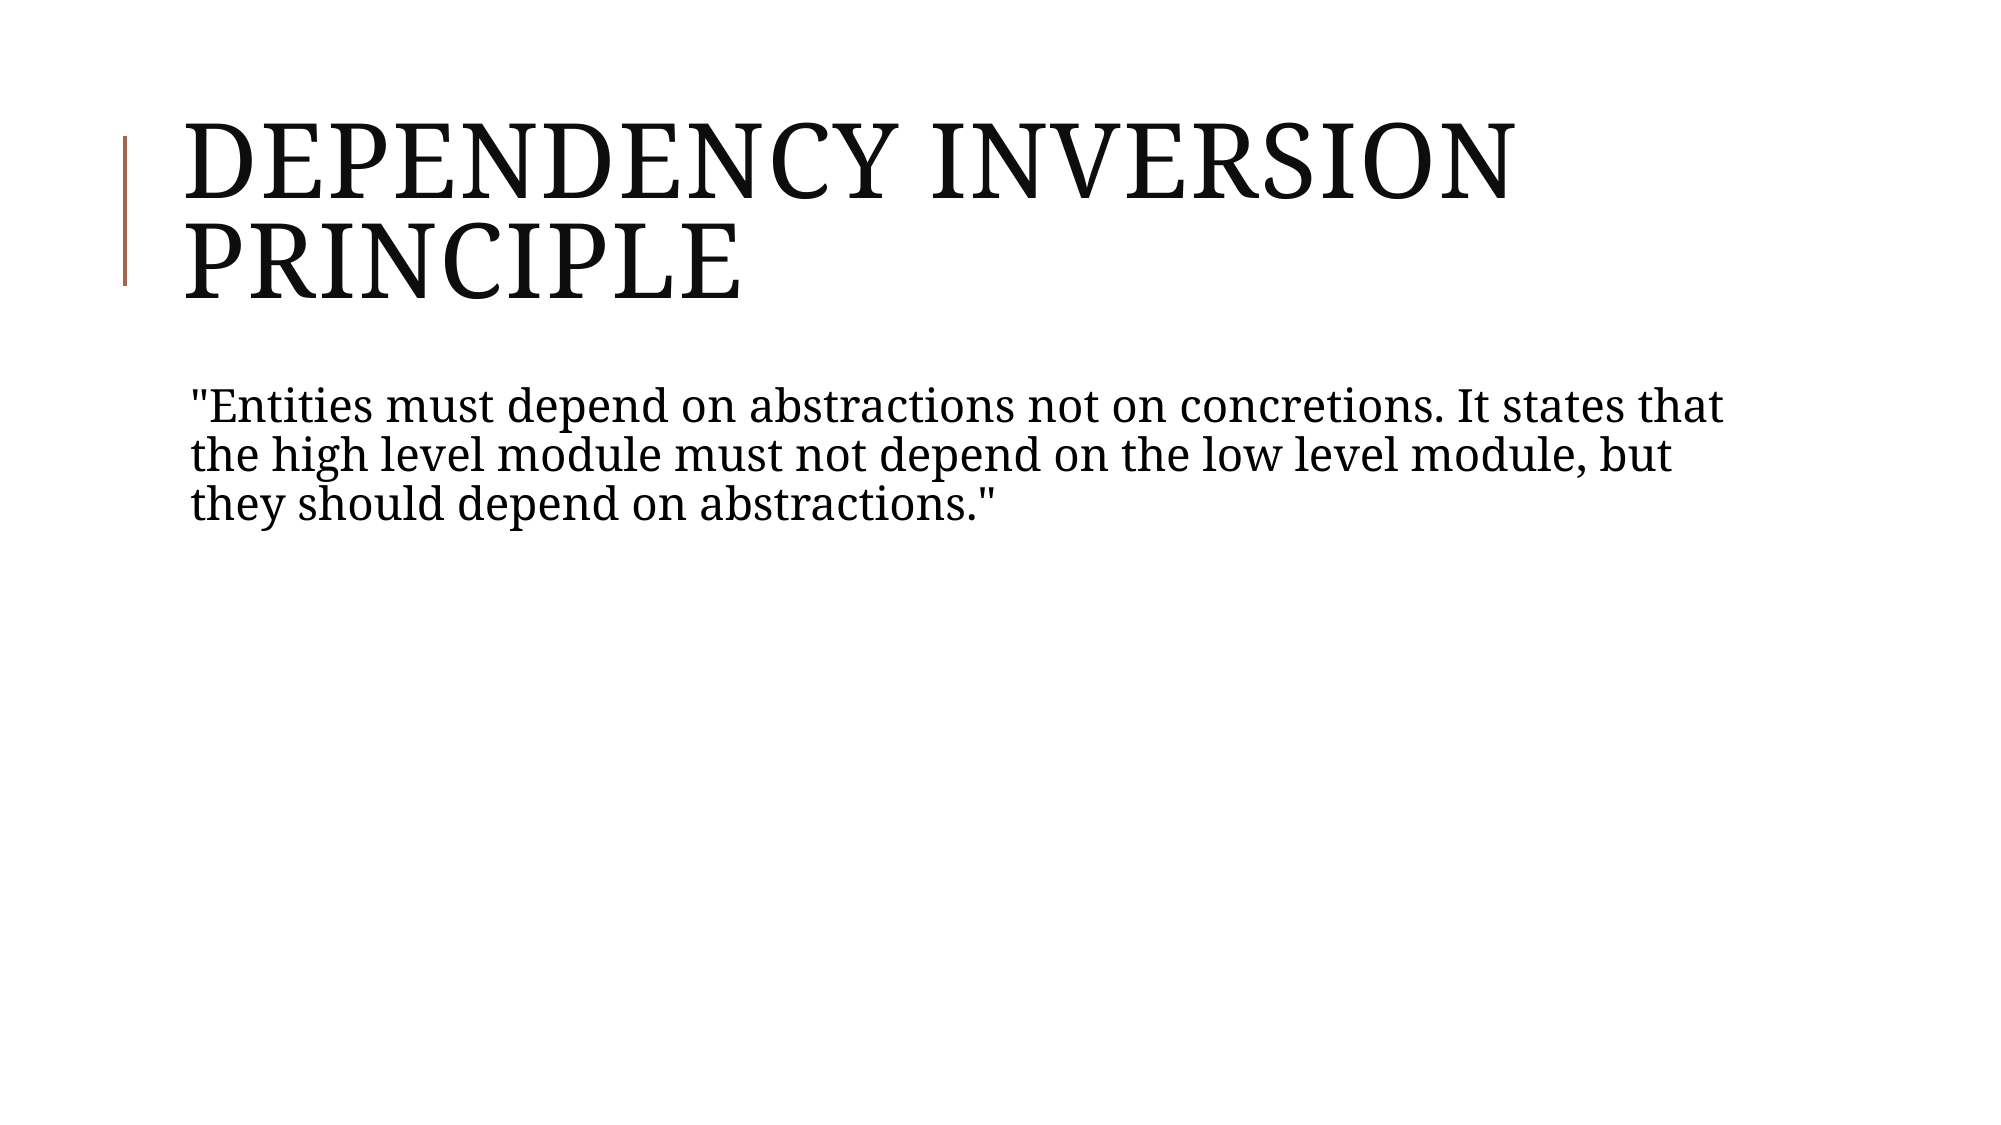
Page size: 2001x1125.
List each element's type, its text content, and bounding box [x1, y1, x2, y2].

list "Entities must depend on abstractions not on concretions. It states that the high level module must not depend on the low level module, but they should depend on abstractions." [168, 375, 1763, 1035]
title Dependency Inversion principle [168, 96, 1763, 342]
